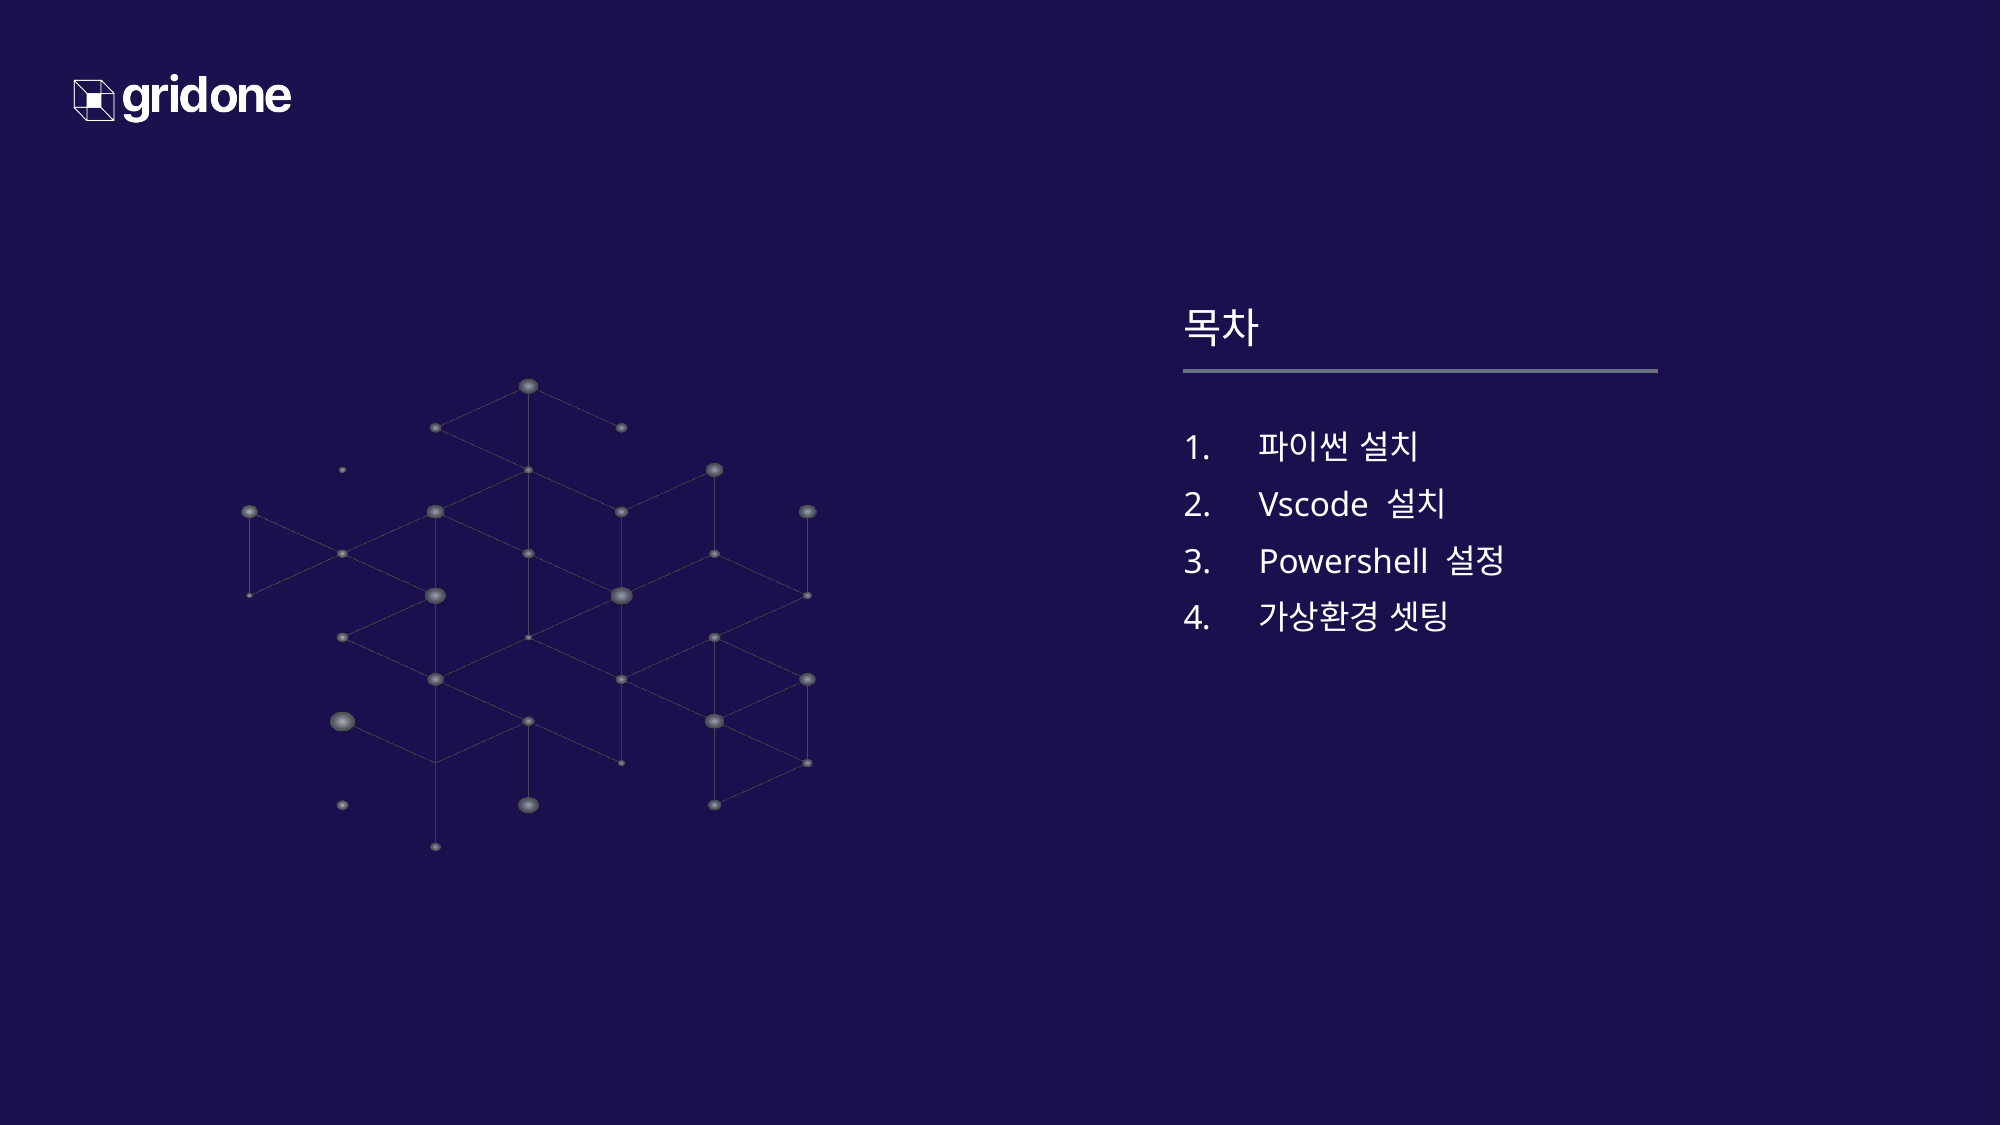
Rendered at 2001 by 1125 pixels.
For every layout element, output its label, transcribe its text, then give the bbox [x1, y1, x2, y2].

text_box 파이썬 설치 Vscode 설치 Powershell 설정 가상환경 셋팅 [1168, 371, 1644, 697]
picture [65, 69, 295, 128]
text_box 목차 [1168, 289, 1304, 370]
